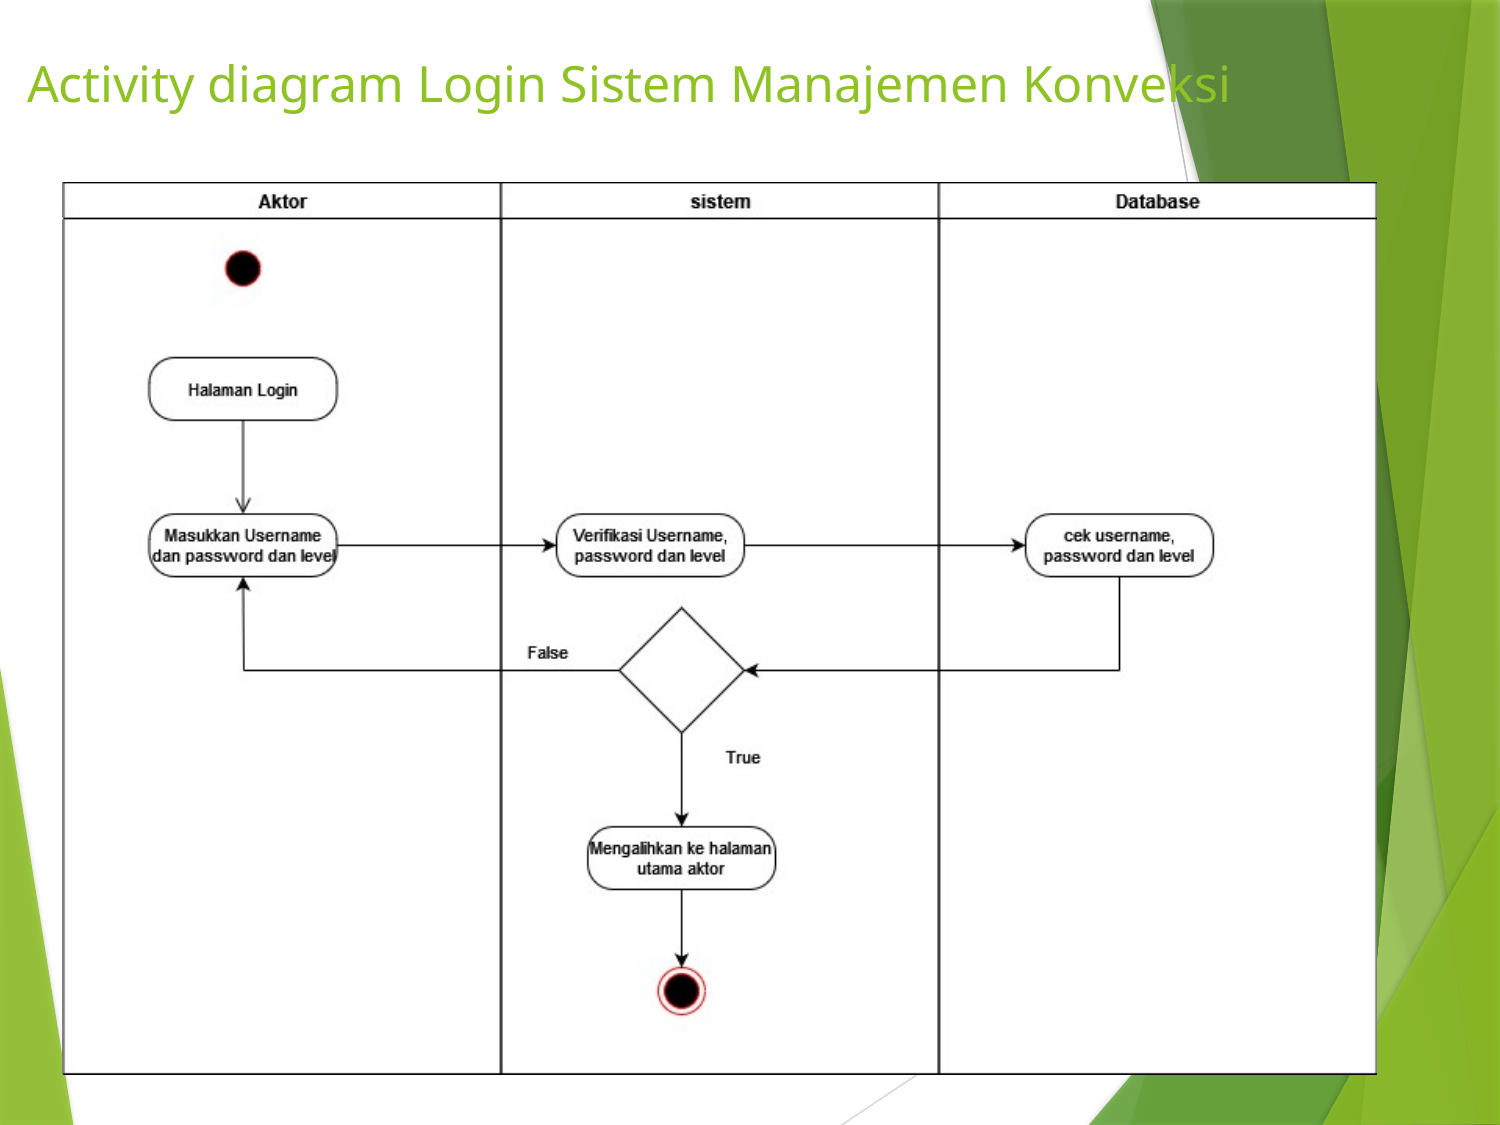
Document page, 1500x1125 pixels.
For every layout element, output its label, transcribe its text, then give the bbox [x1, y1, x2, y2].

picture [61, 182, 1377, 1076]
title Activity diagram Login Sistem Manajemen Konveksi [24, 50, 1263, 240]
